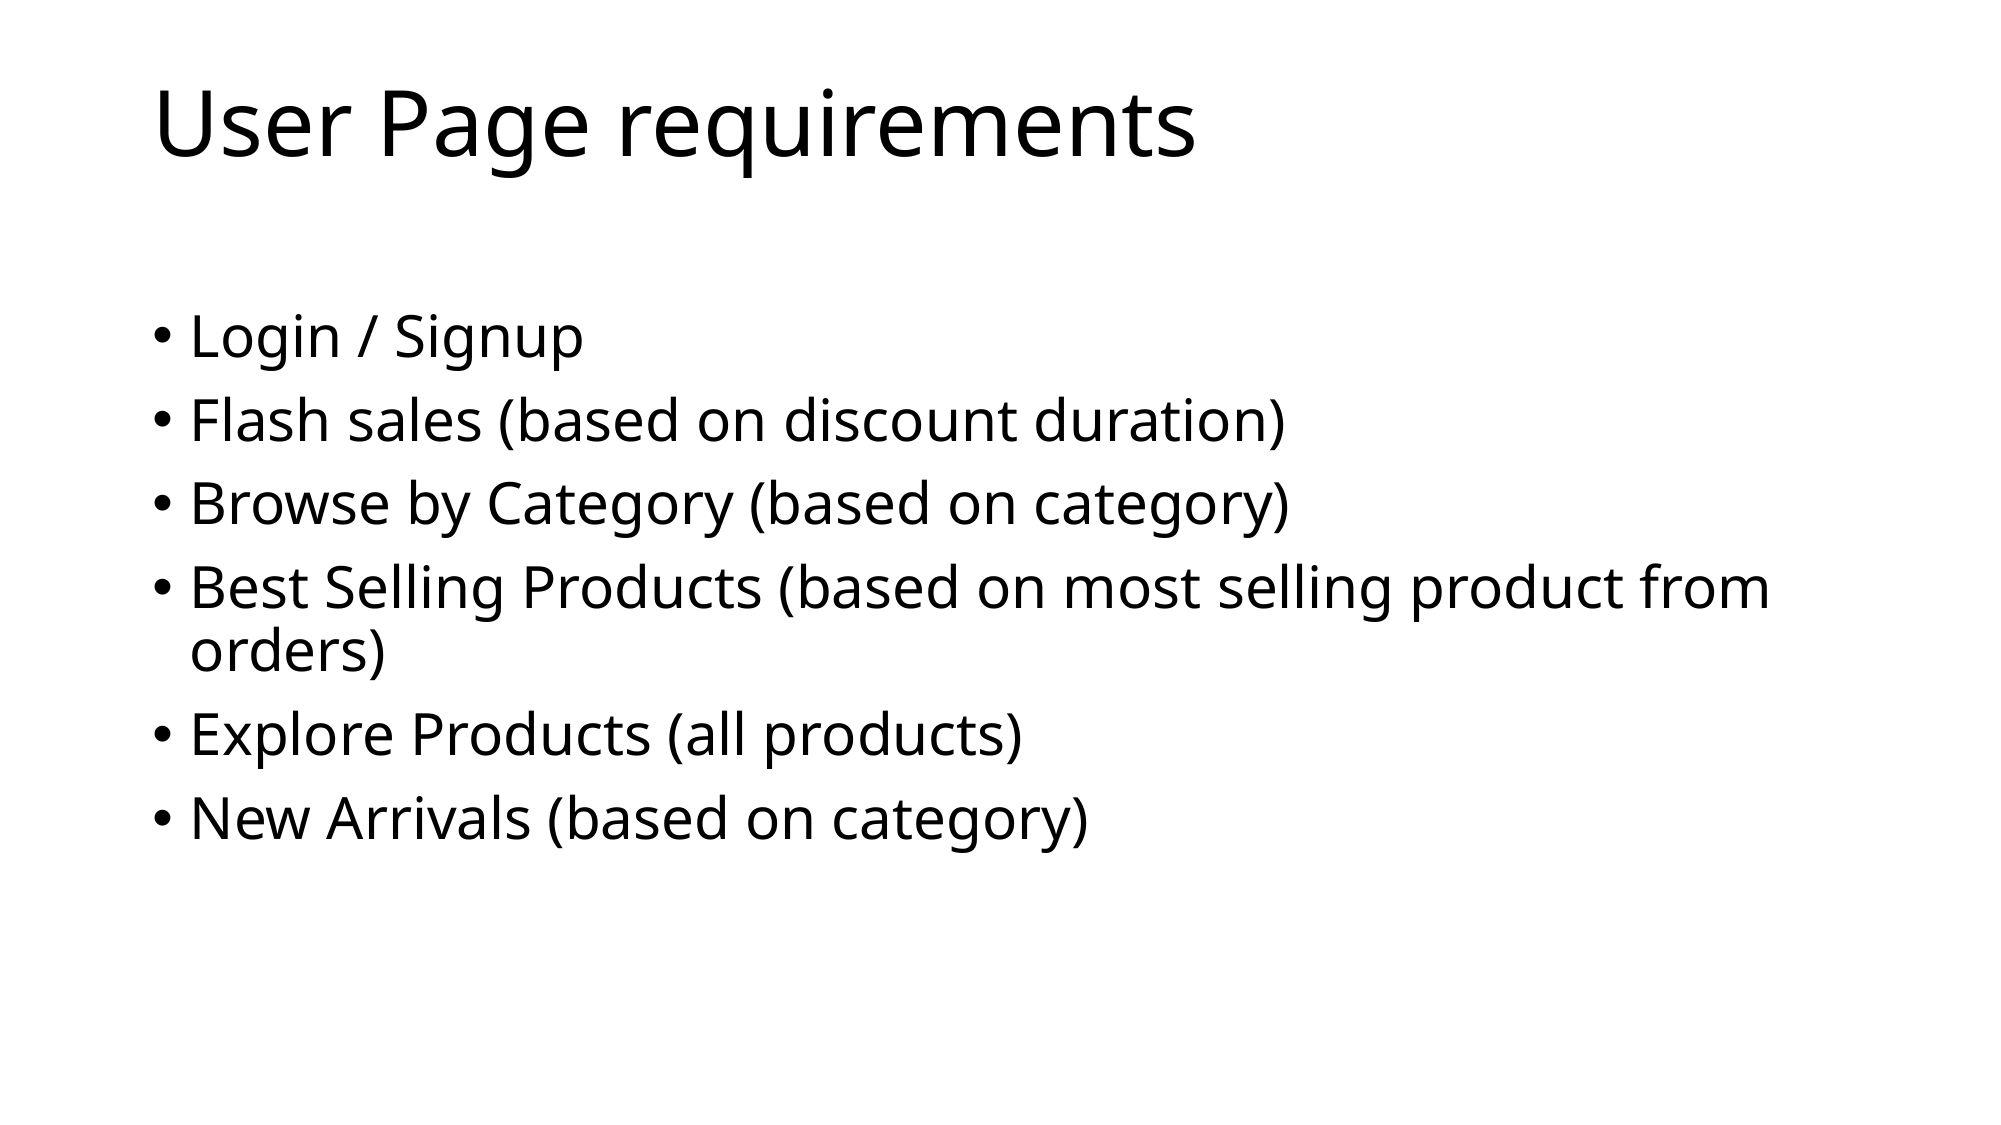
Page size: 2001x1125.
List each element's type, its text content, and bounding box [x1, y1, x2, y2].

title User Page requirements [137, 59, 1863, 194]
list Login / Signup Flash sales (based on discount duration) Browse by Category (based on category) Best Selling Products (based on most selling product from orders) Explore Products (all products) New Arrivals (based on category) [137, 299, 1863, 807]
